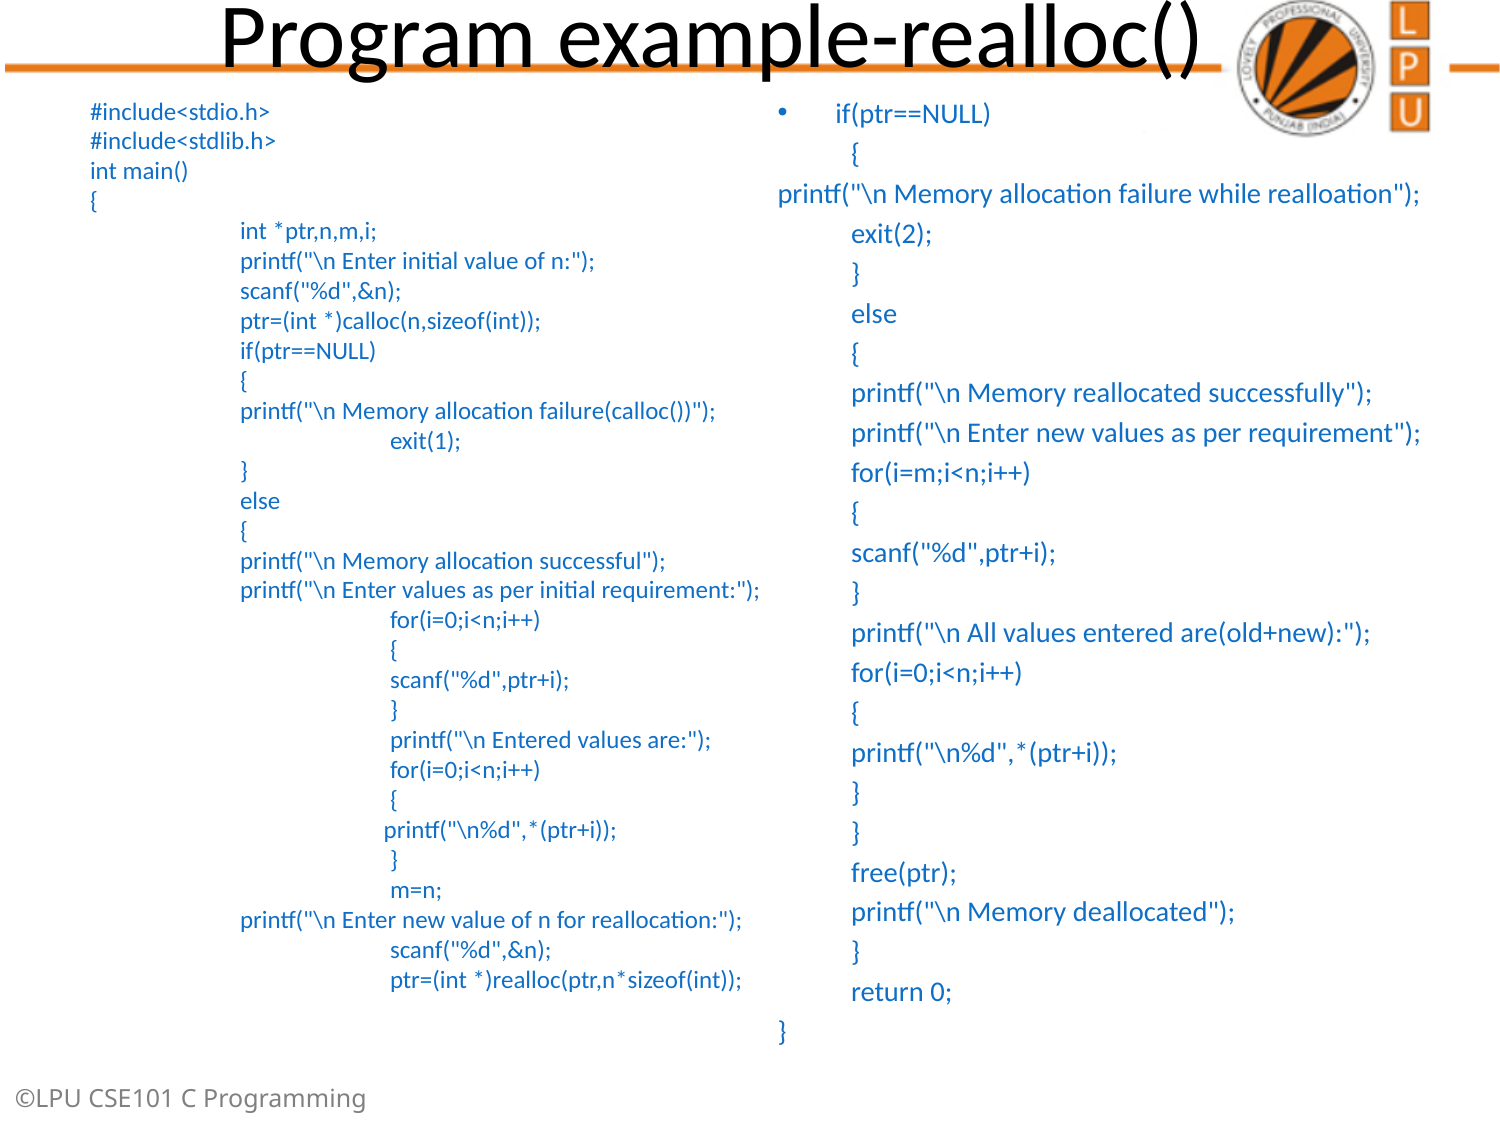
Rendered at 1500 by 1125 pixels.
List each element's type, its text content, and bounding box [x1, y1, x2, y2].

picture [5, 0, 75, 155]
list #include<stdio.h> #include<stdlib.h> int main() { int *ptr,n,m,i; printf("\n Enter initial value of n:"); scanf("%d",&n); ptr=(int *)calloc(n,sizeof(int)); if(ptr==NULL) { printf("\n Memory allocation failure(calloc())"); exit(1); } else { printf("\n Memory allocation successful"); printf("\n Enter values as per initial requirement:"); for(i=0;i<n;i++) { scanf("%d",ptr+i); } printf("\n Entered values are:"); for(i=0;i<n;i++) { printf("\n%d",*(ptr+i)); } m=n; printf("\n Enter new value of n for reallocation:"); scanf("%d",&n); ptr=(int *)realloc(ptr,n*sizeof(int)); [75, 87, 875, 1125]
list if(ptr==NULL) { printf("\n Memory allocation failure while realloation"); exit(2); } else { printf("\n Memory reallocated successfully"); printf("\n Enter new values as per requirement"); for(i=m;i<n;i++) { scanf("%d",ptr+i); } printf("\n All values entered are(old+new):"); for(i=0;i<n;i++) { printf("\n%d",*(ptr+i)); } } free(ptr); printf("\n Memory deallocated"); } return 0; } [762, 87, 1500, 1063]
title Program example-realloc() [37, 0, 1388, 125]
picture [1388, 0, 1500, 87]
